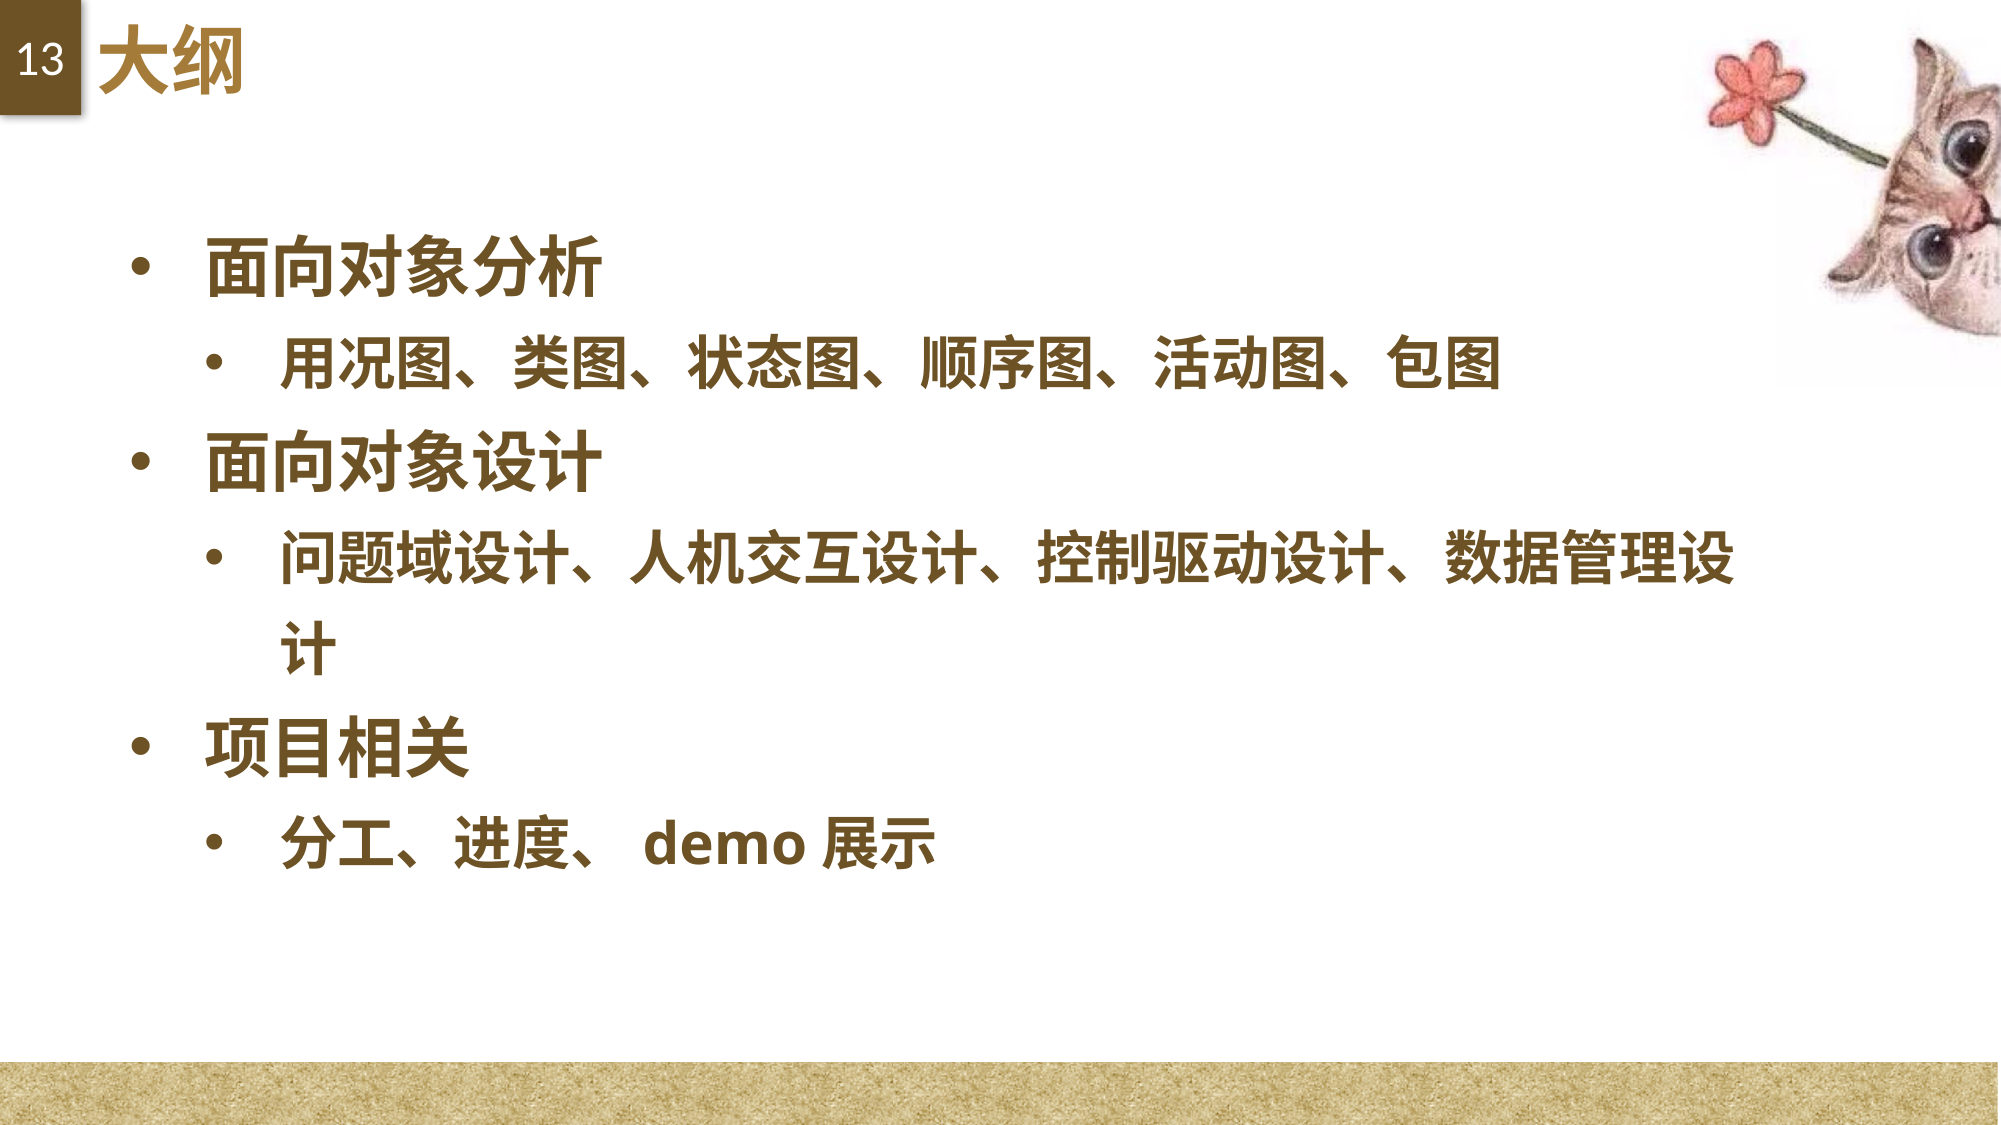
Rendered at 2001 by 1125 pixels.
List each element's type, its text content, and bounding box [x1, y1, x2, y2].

title 大纲 [81, 0, 773, 143]
text_box 13 [0, 0, 82, 116]
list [1663, 0, 2000, 388]
text_box [0, 1062, 1998, 1125]
text_box 面向对象分析 用况图、类图、状态图、顺序图、活动图、包图 面向对象设计 问题域设计、人机交互设计、控制驱动设计、数据管理设计 项目相关 分工、进度、demo展示 [39, 193, 1780, 884]
